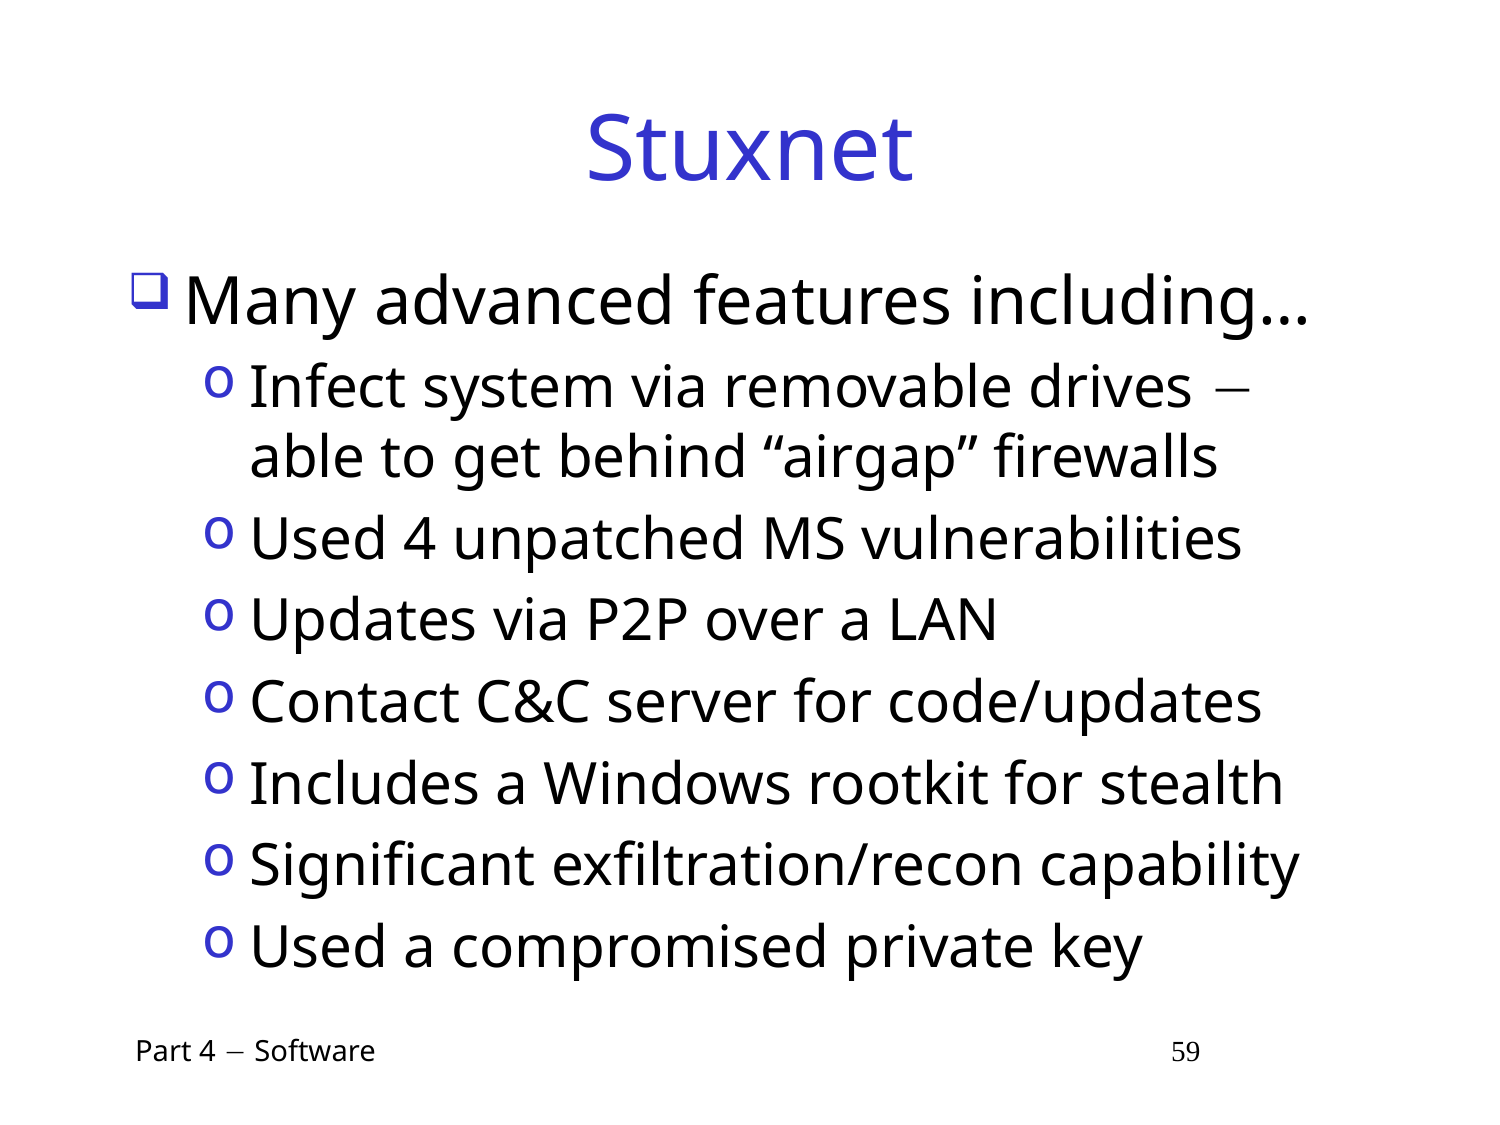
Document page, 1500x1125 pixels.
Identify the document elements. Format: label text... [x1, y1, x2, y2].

footer Part 4  Software 59 [112, 1024, 1401, 1101]
list Many advanced features including… Infect system via removable drives  able to get behind “airgap” firewalls Used 4 unpatched MS vulnerabilities Updates via P2P over a LAN Contact C&C server for code/updates Includes a Windows rootkit for stealth Significant exfiltration/recon capability Used a compromised private key [112, 249, 1401, 1001]
title Stuxnet [112, 49, 1388, 238]
